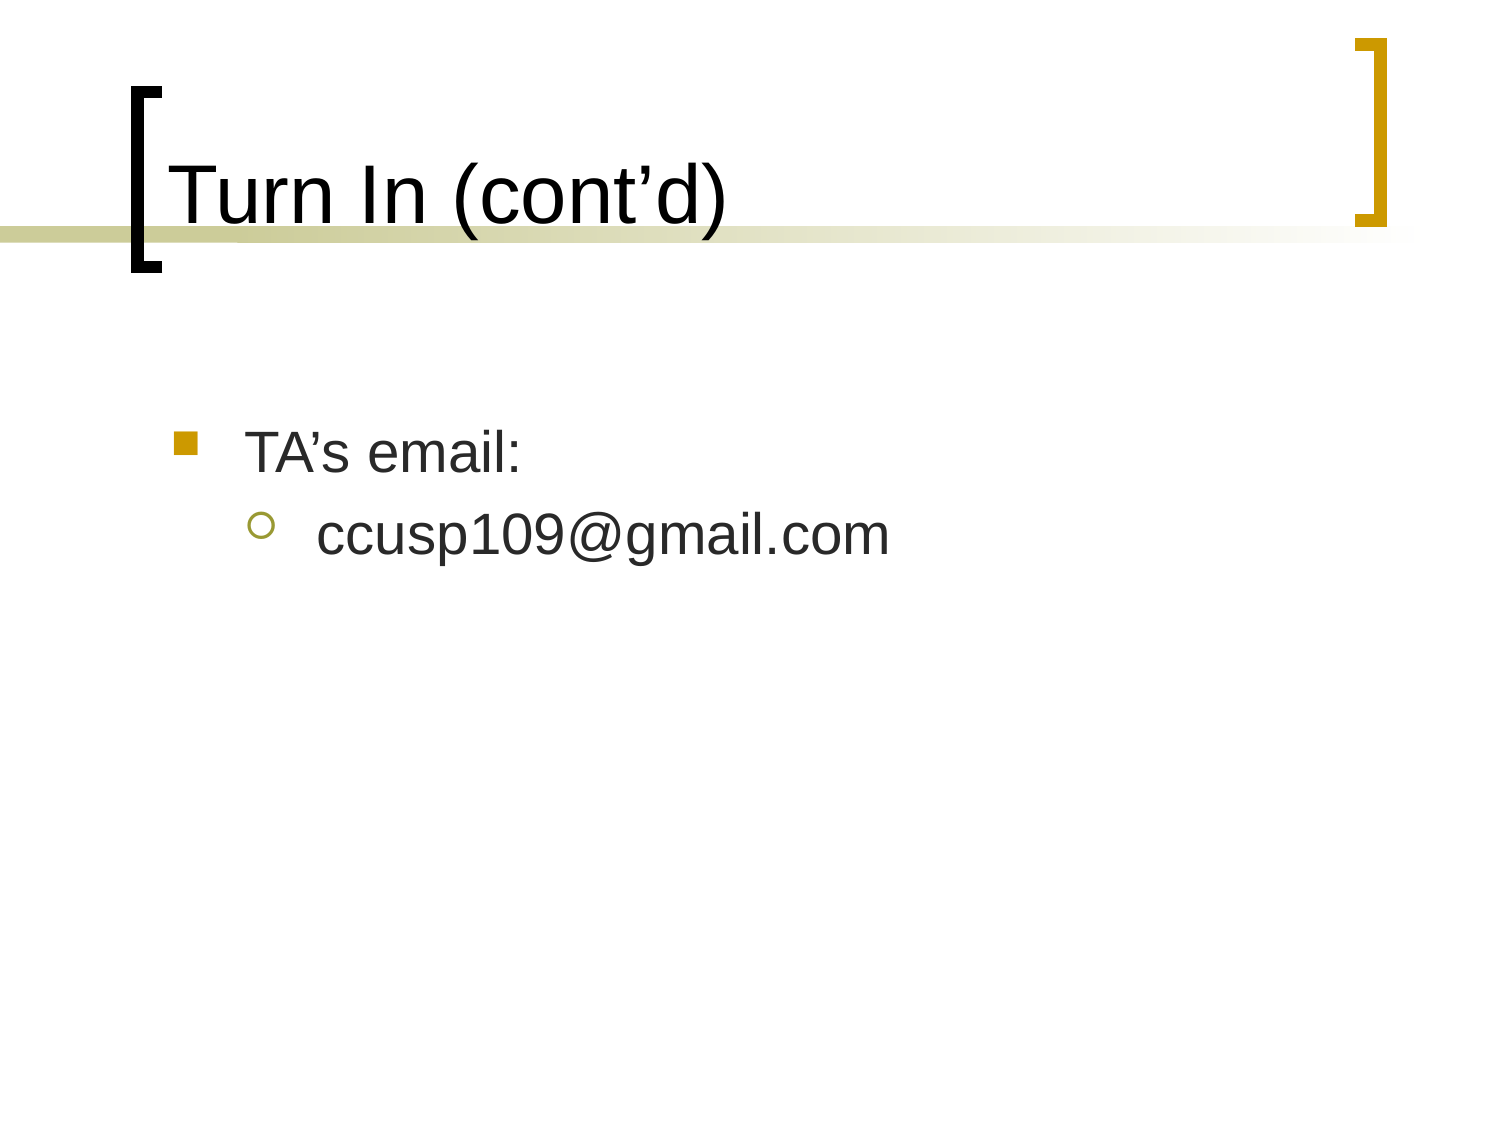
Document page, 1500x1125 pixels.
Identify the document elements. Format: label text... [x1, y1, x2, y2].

title Turn In (cont’d) [152, 15, 1328, 248]
list TA’s email: ccusp109@gmail.com [155, 324, 1413, 1000]
